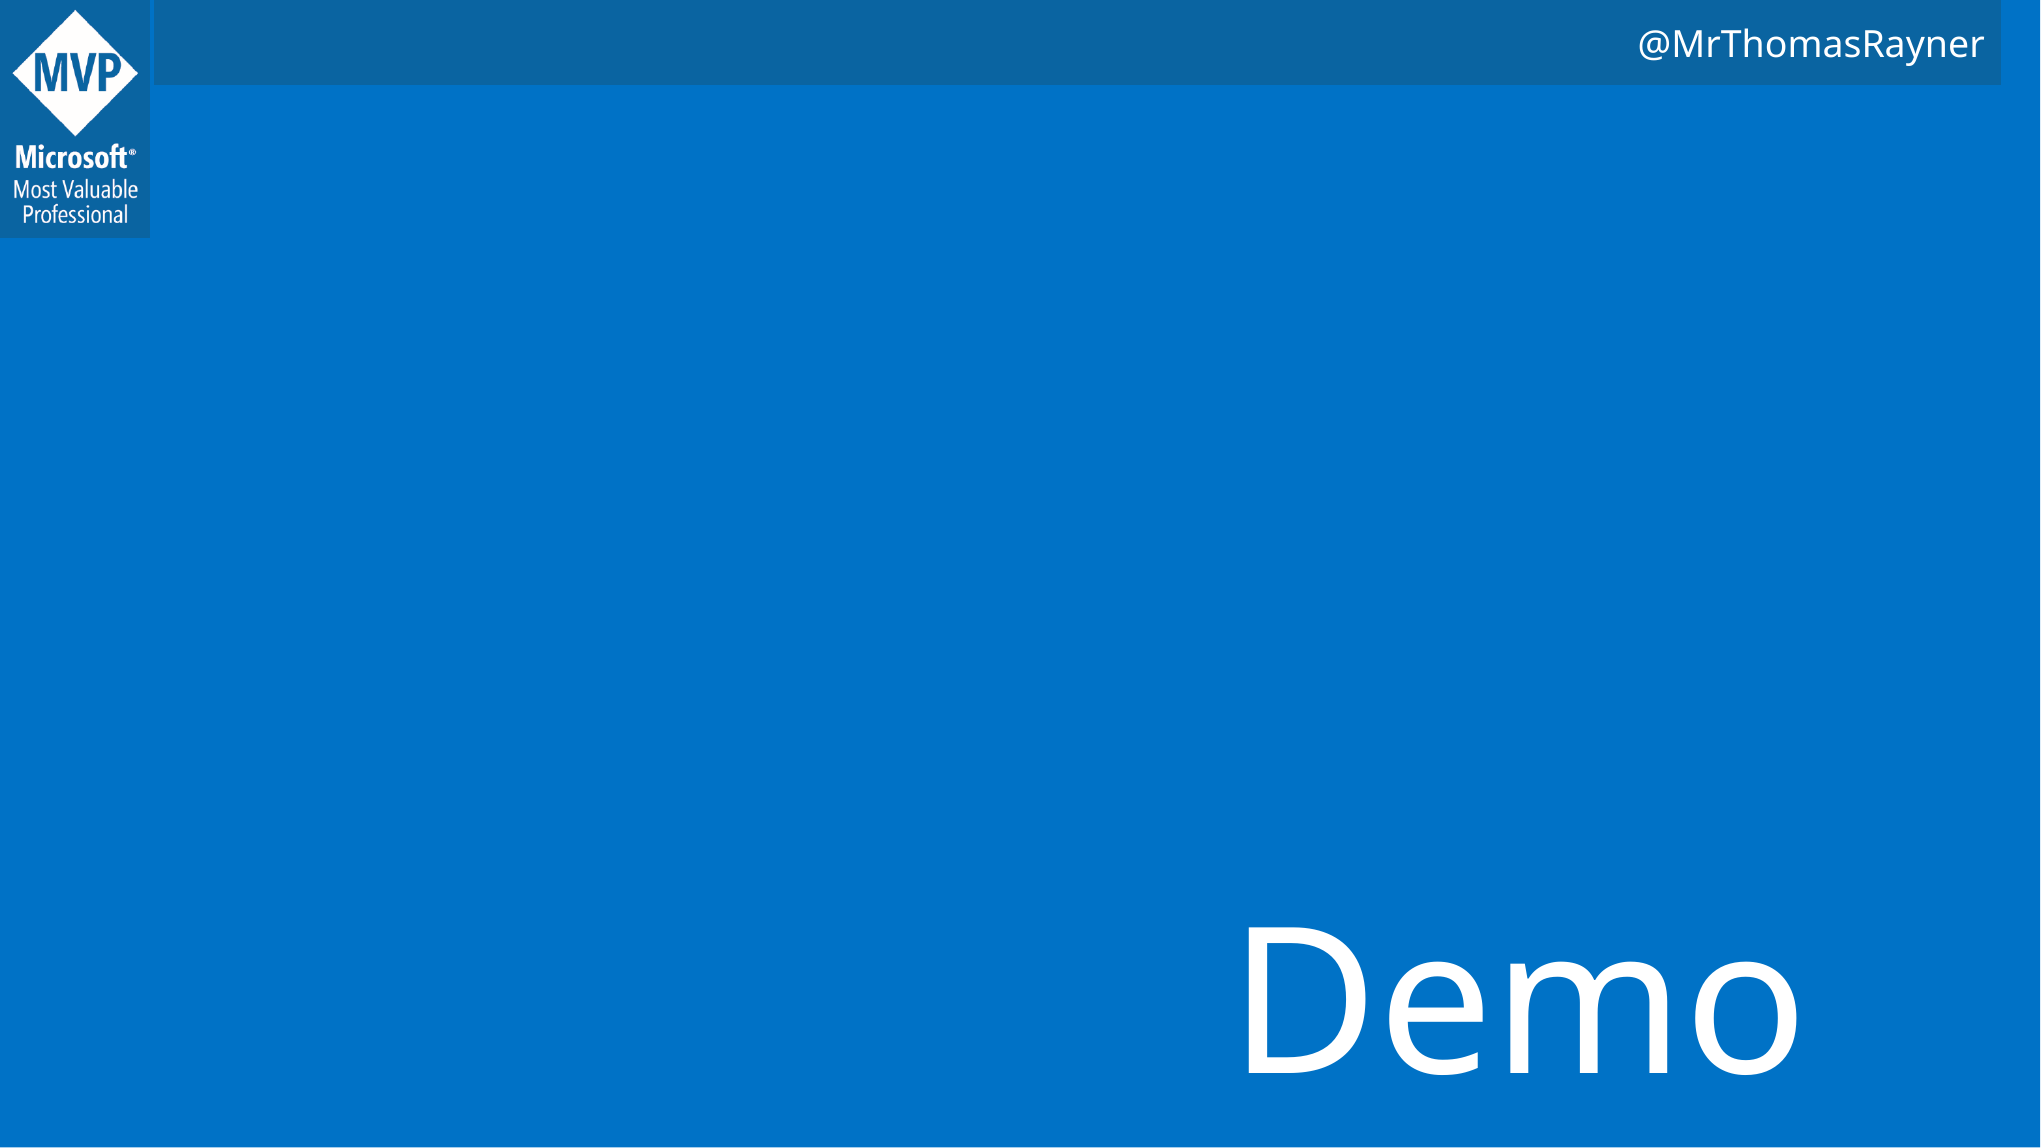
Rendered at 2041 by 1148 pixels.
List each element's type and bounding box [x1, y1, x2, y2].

picture [0, 0, 150, 238]
